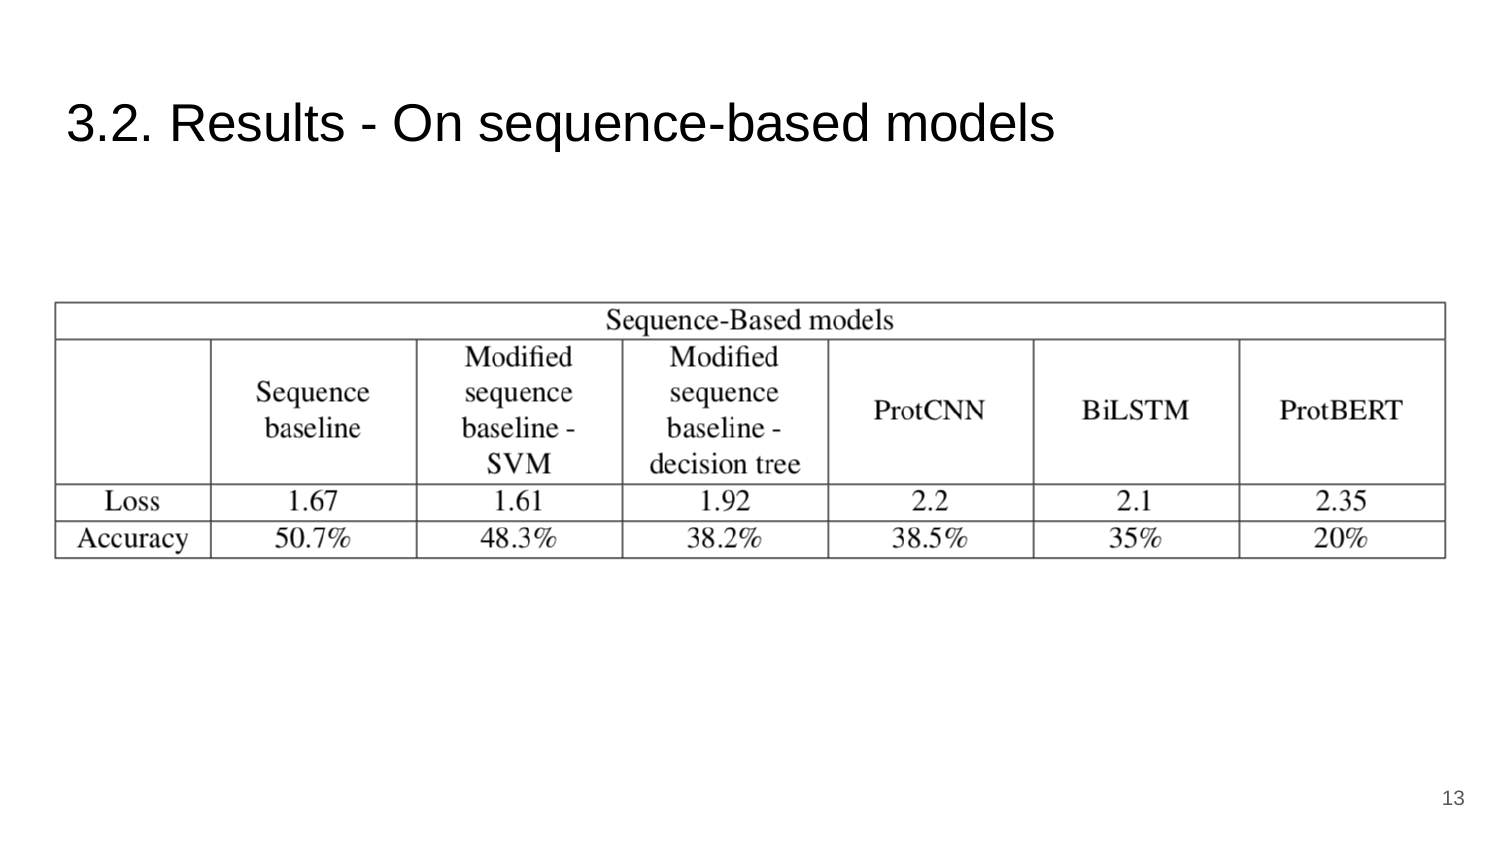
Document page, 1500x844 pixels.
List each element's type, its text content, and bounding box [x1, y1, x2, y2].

slide_number ‹#› [1389, 764, 1480, 830]
picture [50, 299, 1450, 566]
title 3.2. Results - On sequence-based models [51, 72, 1449, 167]
